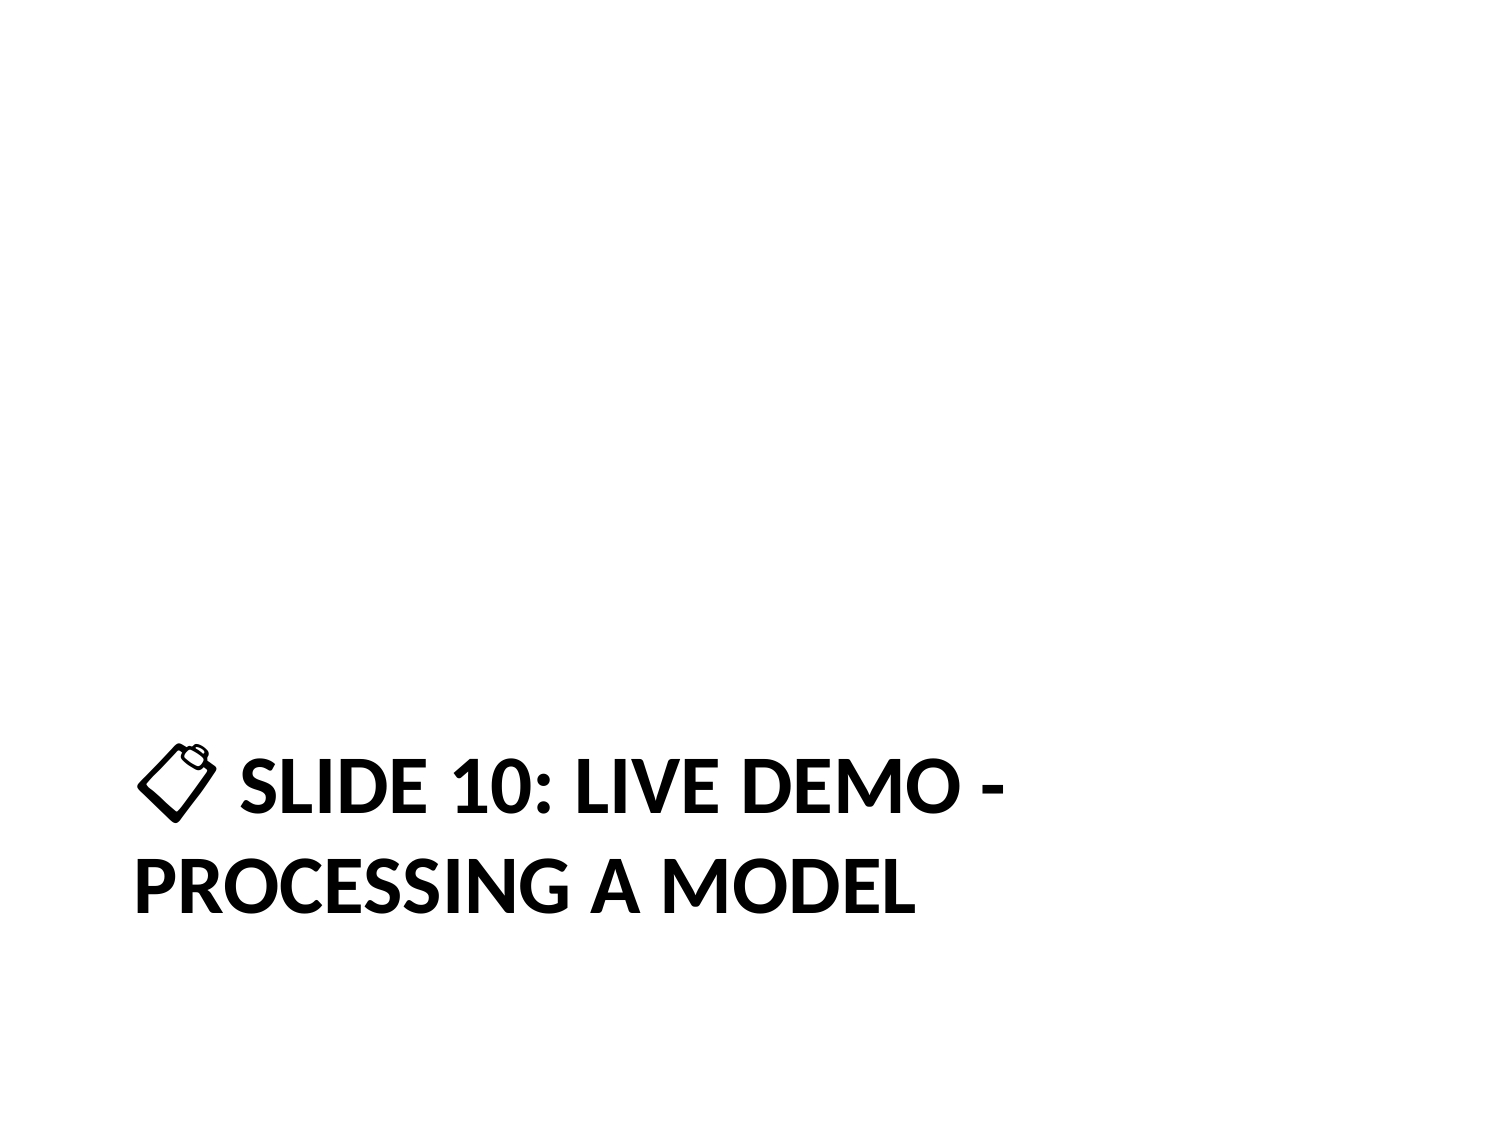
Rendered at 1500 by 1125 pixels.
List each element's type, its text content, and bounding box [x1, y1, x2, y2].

title 📋 Slide 10: Live Demo - Processing a Model [118, 722, 1394, 947]
